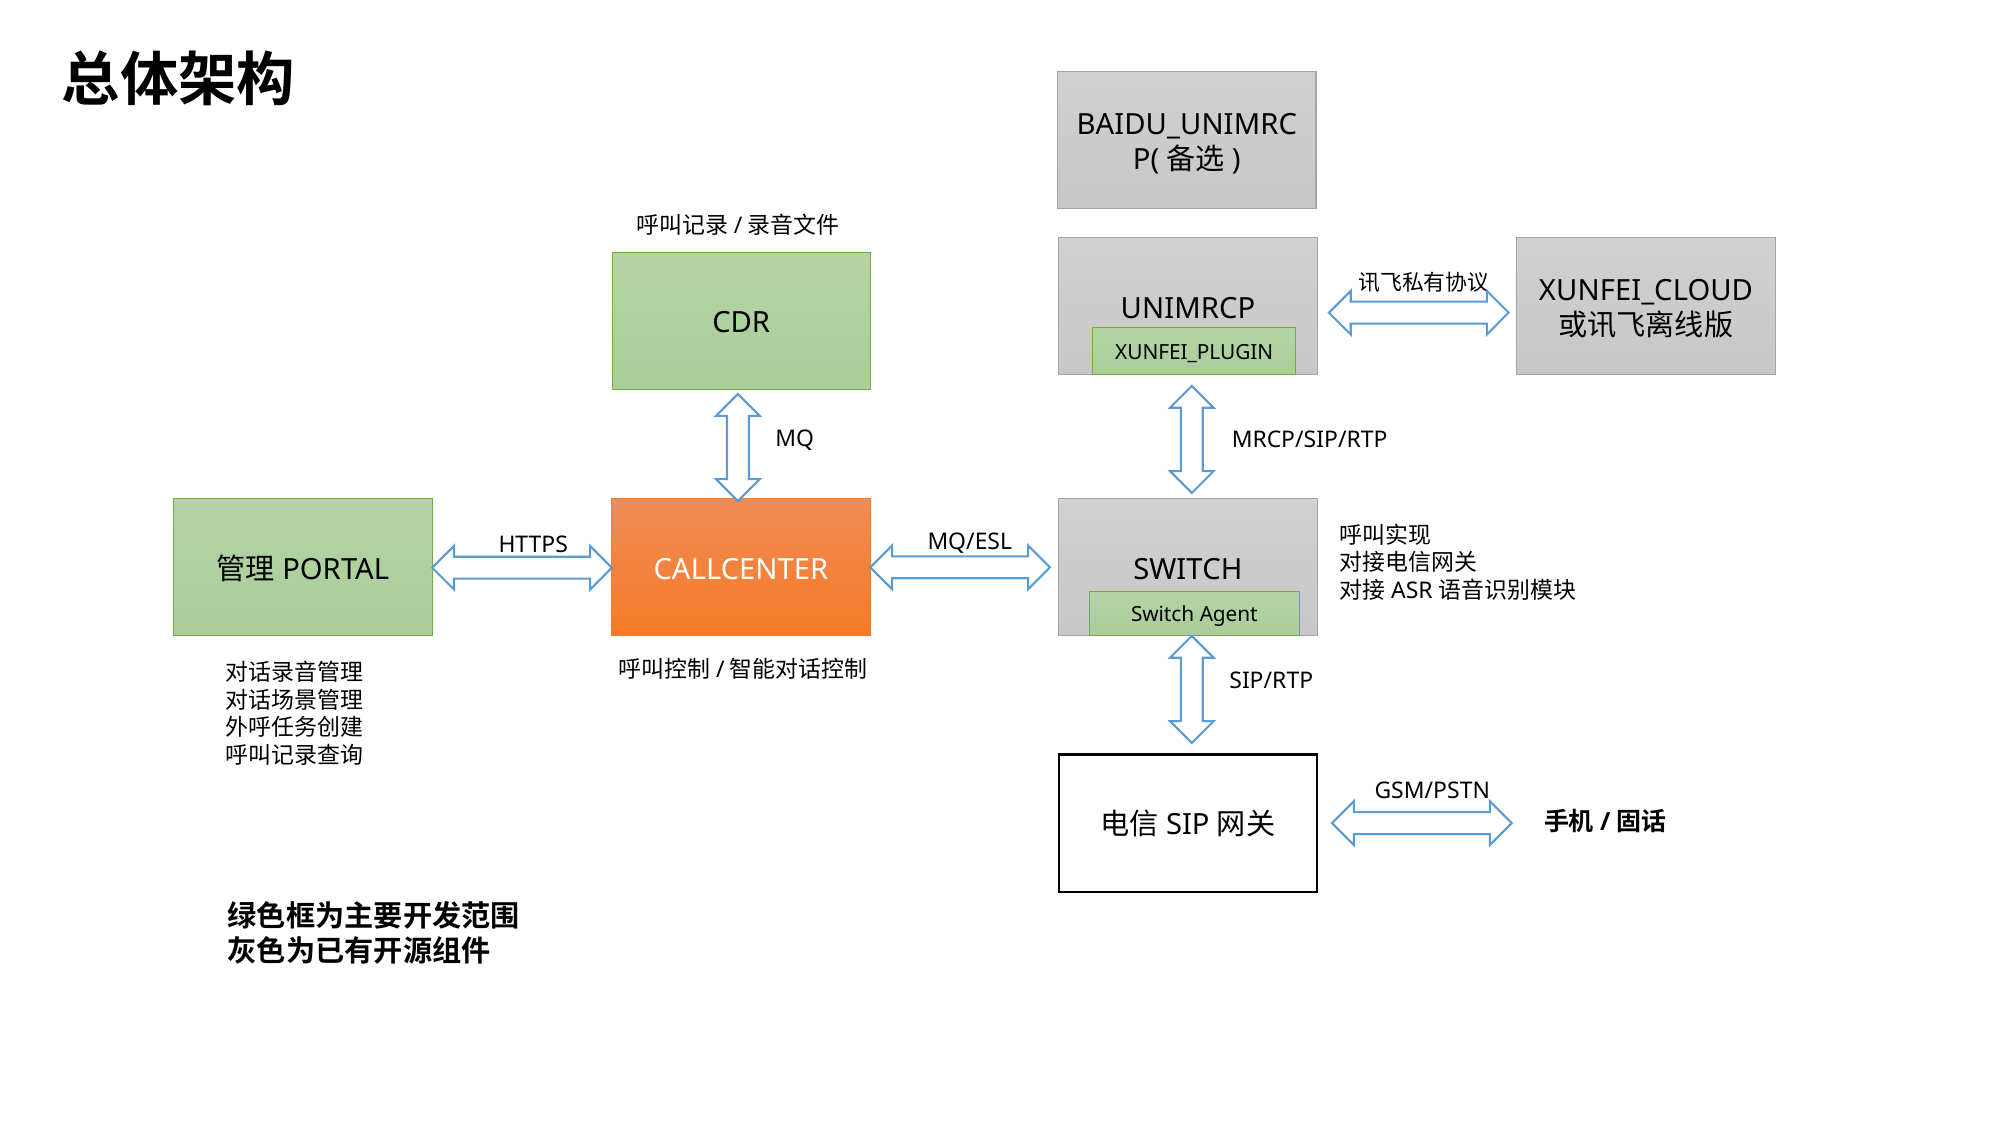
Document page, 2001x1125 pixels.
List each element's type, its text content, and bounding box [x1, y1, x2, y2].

text_box MRCP/SIP/RTP [1217, 417, 1403, 460]
text_box CDR [612, 252, 871, 390]
text_box 对话录音管理 对话场景管理 外呼任务创建 呼叫记录查询 [211, 650, 379, 776]
text_box CALLCENTER [611, 498, 871, 636]
text_box [1330, 798, 1514, 848]
text_box 手机/固话 [1529, 798, 1682, 844]
text_box [1167, 636, 1217, 745]
text_box BAIDU_UNIMRCP(备选) [1057, 71, 1317, 209]
text_box XUNFEI_CLOUD 或讯飞离线版 [1516, 237, 1776, 375]
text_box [1058, 237, 1318, 375]
text_box [430, 543, 614, 593]
text_box SIP/RTP [1214, 657, 1329, 701]
text_box MQ [760, 415, 830, 459]
text_box HTTPS [483, 521, 584, 565]
text_box [868, 543, 1052, 592]
text_box GSM/PSTN [1359, 767, 1506, 811]
text_box MQ/ESL [912, 519, 1028, 562]
text_box 呼叫实现 对接电信网关 对接ASR语音识别模块 [1324, 512, 1592, 611]
text_box 电信SIP网关 [1058, 753, 1318, 893]
text_box Switch Agent [1089, 591, 1300, 636]
text_box [1167, 384, 1217, 495]
text_box [713, 392, 763, 503]
text_box [1327, 288, 1511, 337]
text_box 呼叫控制/智能对话控制 [603, 647, 883, 690]
text_box 绿色框为主要开发范围 灰色为已有开源组件 [212, 889, 536, 975]
text_box 总体架构 [47, 34, 310, 120]
text_box 讯飞私有协议 [1343, 261, 1505, 303]
text_box 呼叫记录/录音文件 [621, 203, 855, 246]
text_box 管理PORTAL [173, 498, 433, 636]
text_box SWITCH [1058, 498, 1318, 636]
